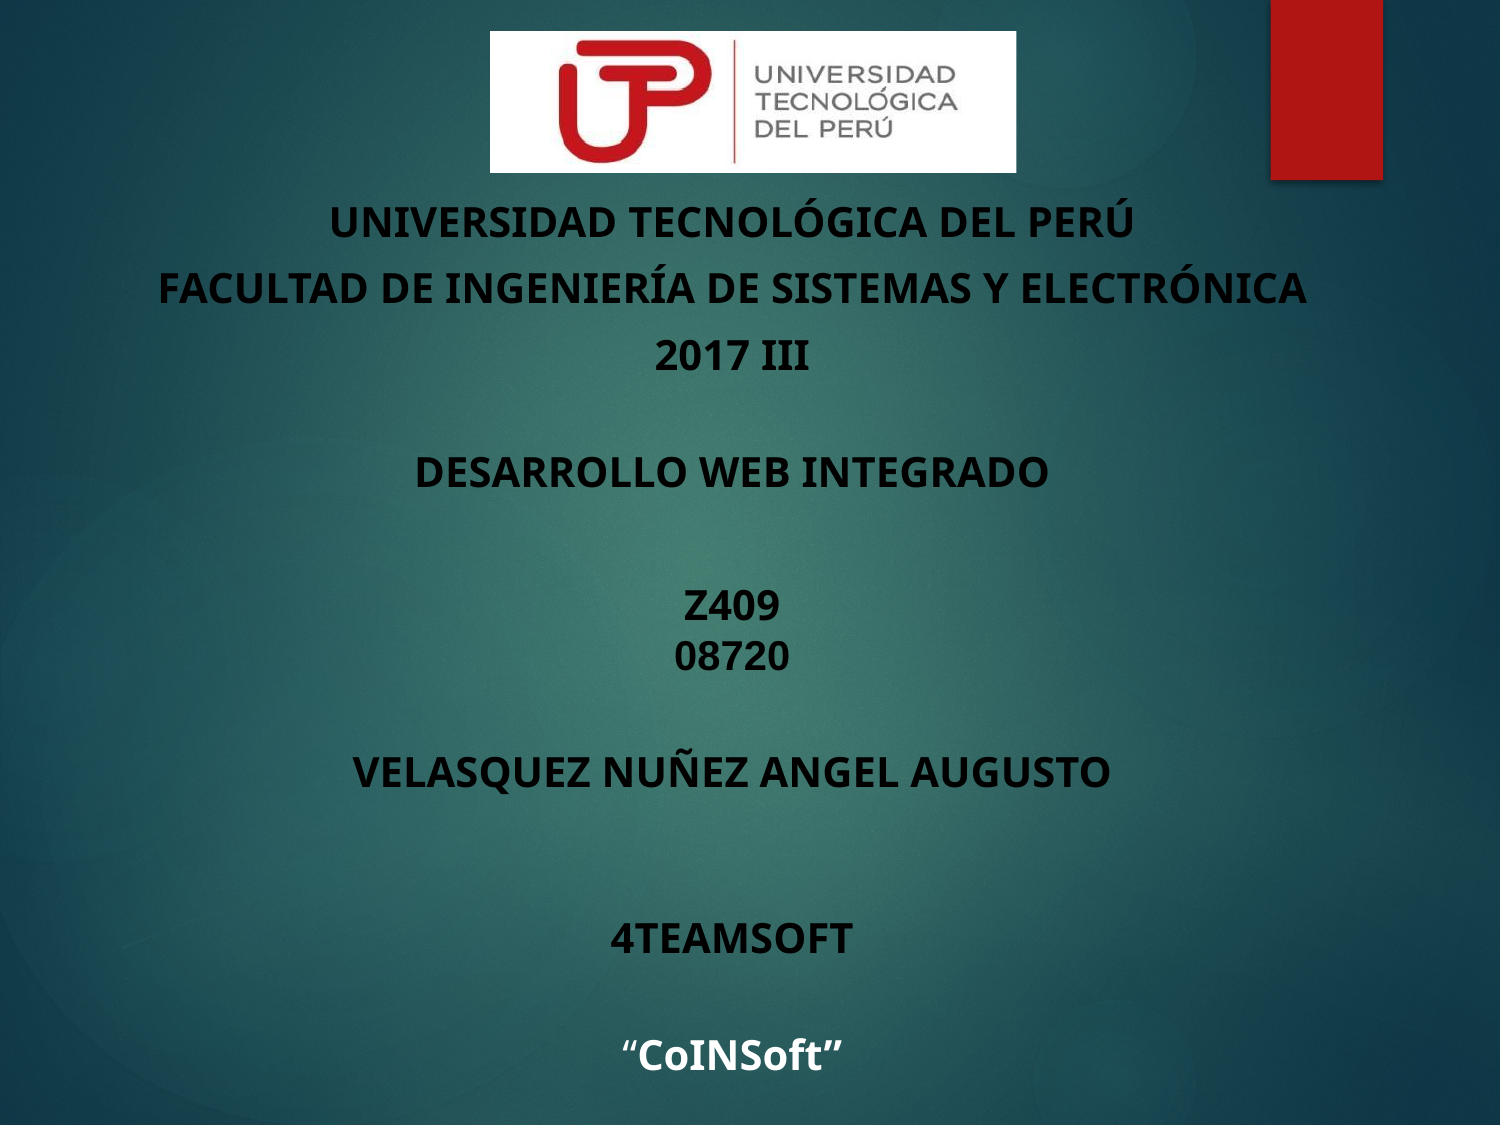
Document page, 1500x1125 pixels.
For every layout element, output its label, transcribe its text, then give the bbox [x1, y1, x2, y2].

picture [489, 30, 1017, 173]
text_box UNIVERSIDAD TECNOLÓGICA DEL PERÚ FACULTAD DE INGENIERÍA DE SISTEMAS Y ELECTRÓNICA 2017 III DESARROLLO WEB INTEGRADO Z409 08720 VELASQUEZ NUÑEZ ANGEL AUGUSTO 4TEAMSOFT “CoINSoft” [0, 54, 1483, 1087]
